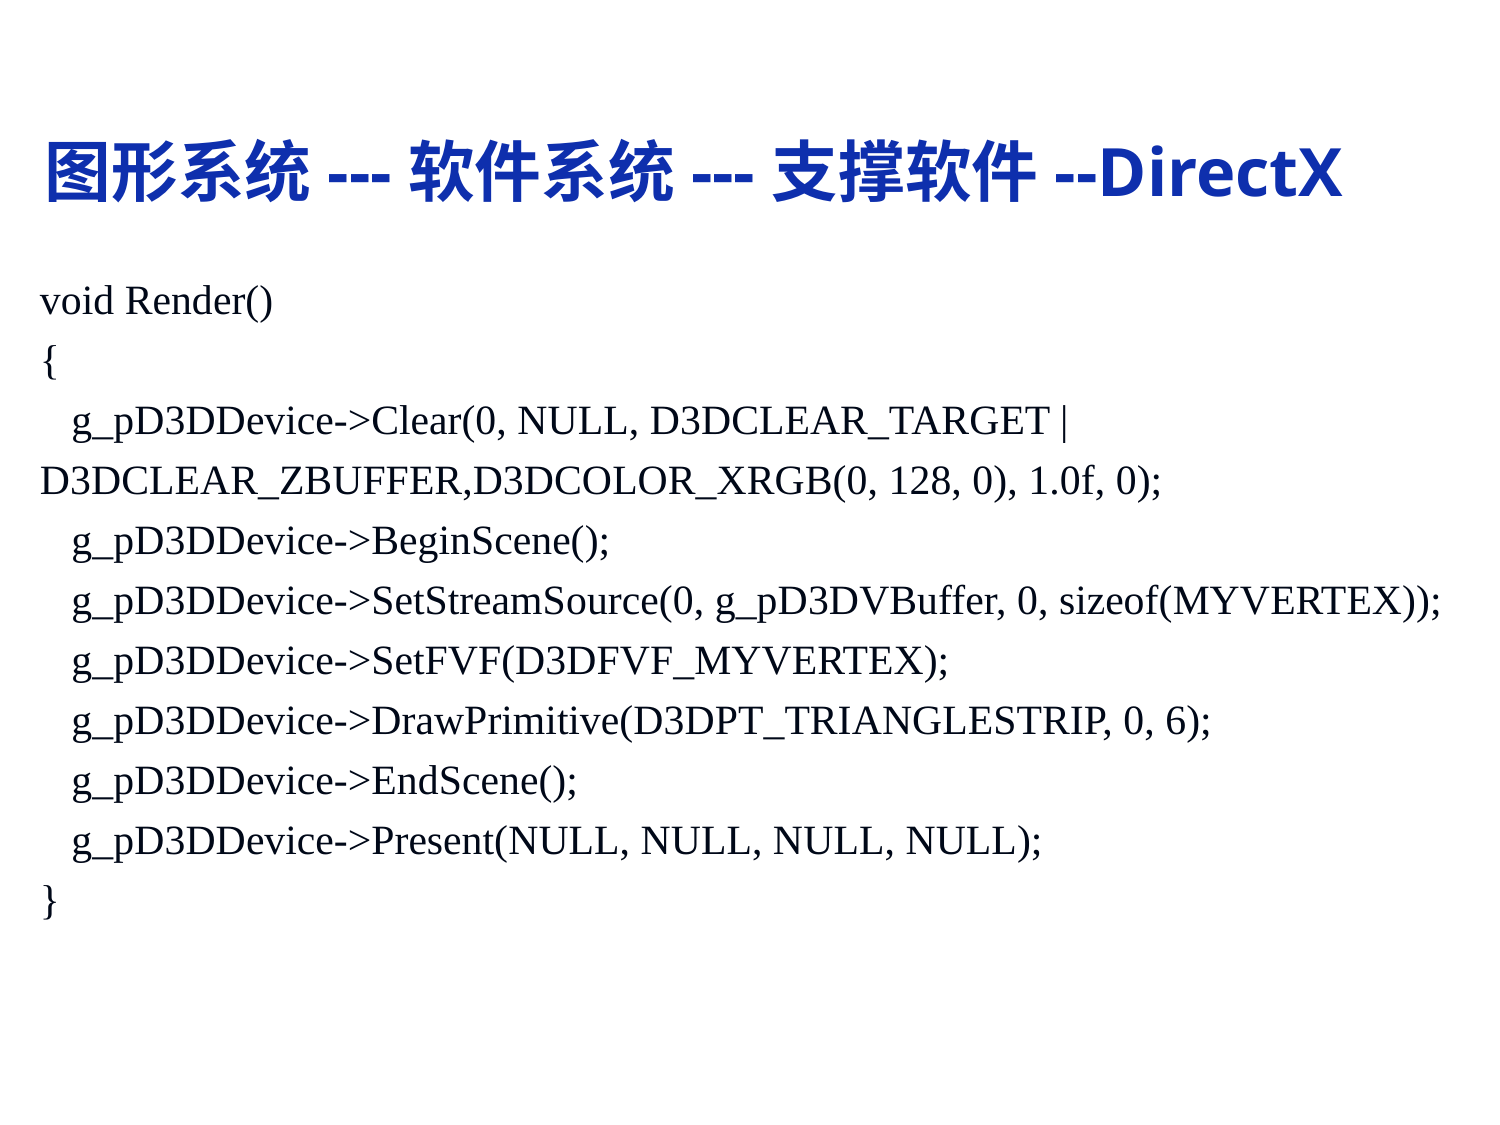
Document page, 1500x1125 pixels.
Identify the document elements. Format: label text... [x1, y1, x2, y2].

text_box 图形系统---软件系统---支撑软件--DirectX [30, 82, 1359, 217]
list void Render() { g_pD3DDevice->Clear(0, NULL, D3DCLEAR_TARGET | D3DCLEAR_ZBUFFER,D3DCOLOR_XRGB(0, 128, 0), 1.0f, 0); g_pD3DDevice->BeginScene(); g_pD3DDevice->SetStreamSource(0, g_pD3DVBuffer, 0, sizeof(MYVERTEX)); g_pD3DDevice->SetFVF(D3DFVF_MYVERTEX); g_pD3DDevice->DrawPrimitive(D3DPT_TRIANGLESTRIP, 0, 6); g_pD3DDevice->EndScene(); g_pD3DDevice->Present(NULL, NULL, NULL, NULL); } [24, 255, 1476, 1026]
